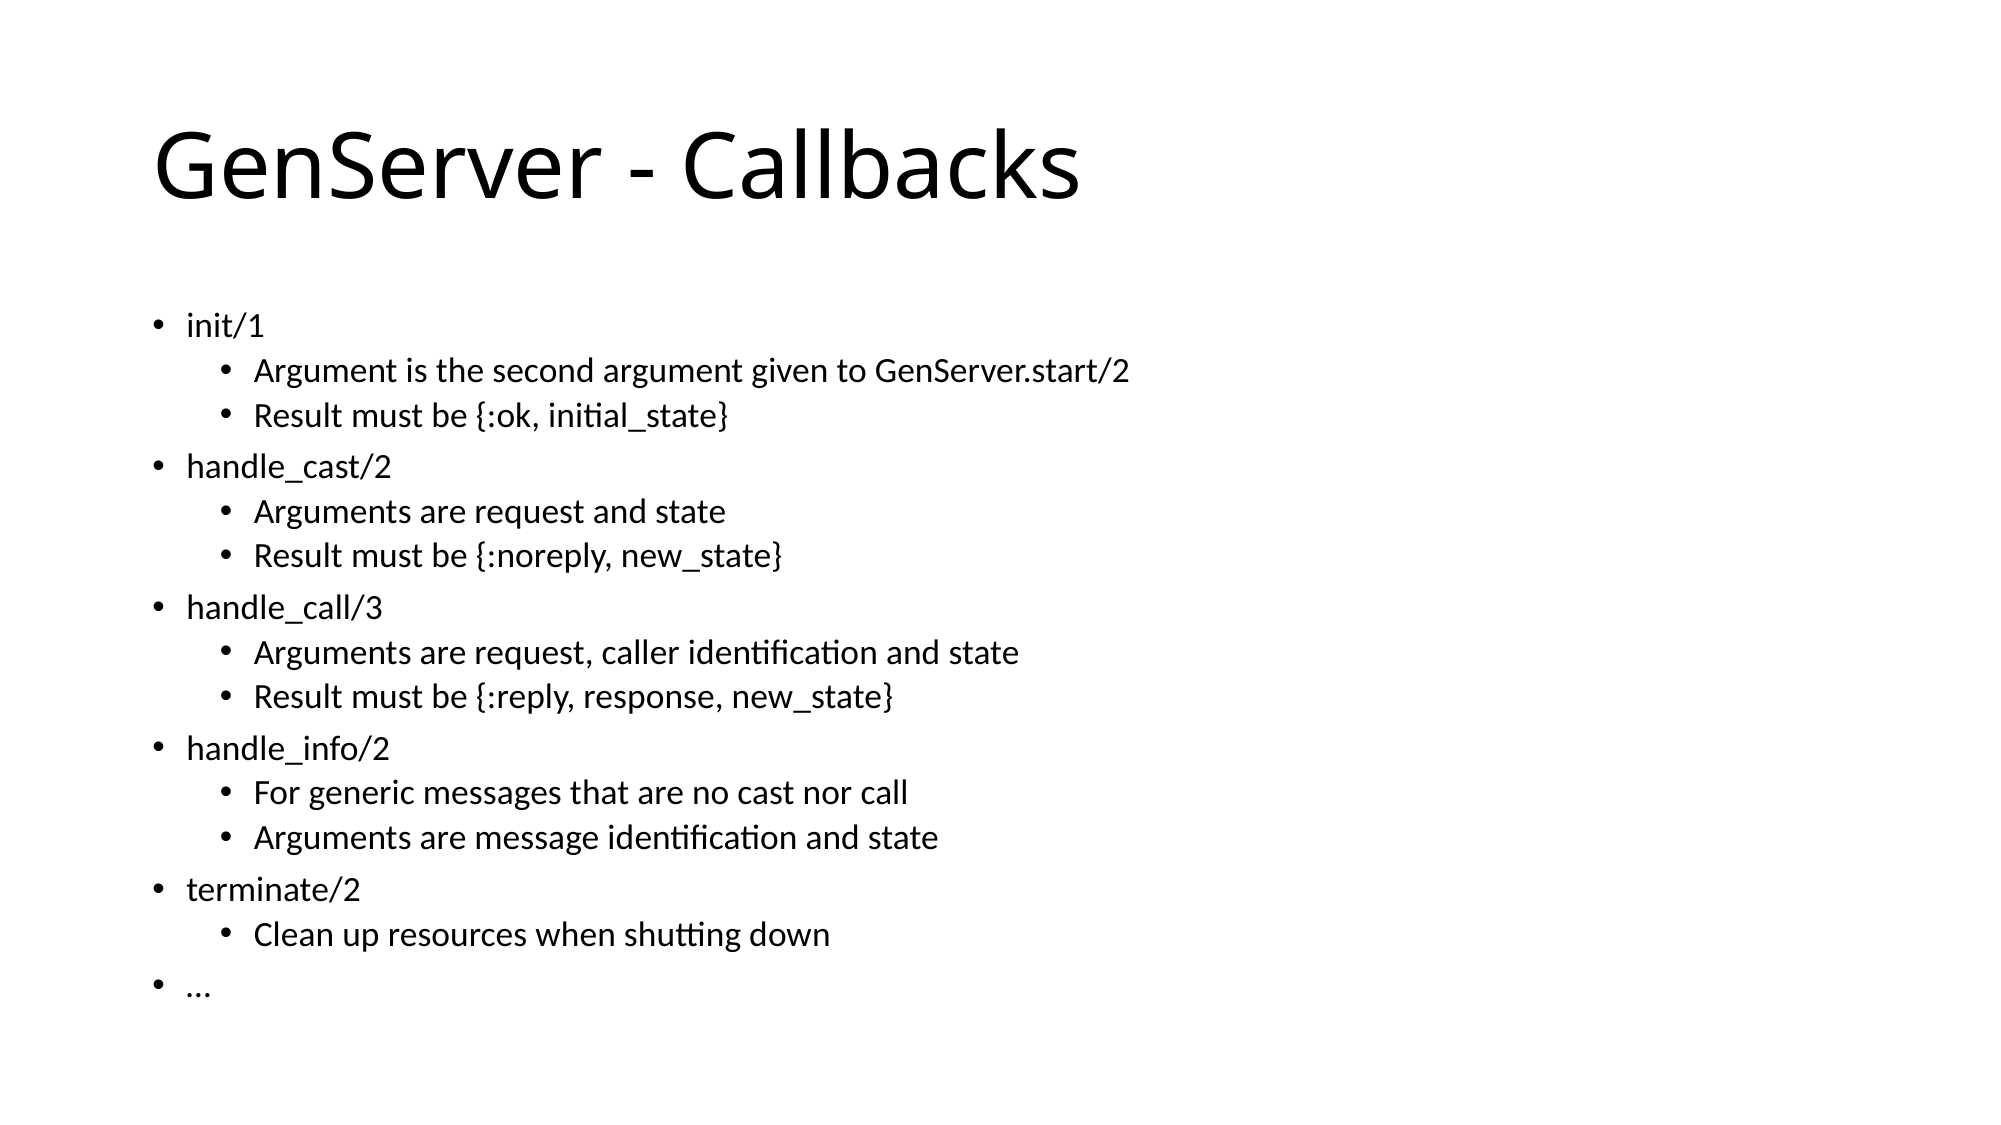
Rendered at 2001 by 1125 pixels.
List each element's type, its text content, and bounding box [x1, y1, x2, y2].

list init/1 Argument is the second argument given to GenServer.start/2 Result must be {:ok, initial_state} handle_cast/2 Arguments are request and state Result must be {:noreply, new_state} handle_call/3 Arguments are request, caller identification and state Result must be {:reply, response, new_state} handle_info/2 For generic messages that are no cast nor call Arguments are message identification and state terminate/2 Clean up resources when shutting down … [137, 299, 1863, 1014]
title GenServer - Callbacks [137, 59, 1863, 278]
